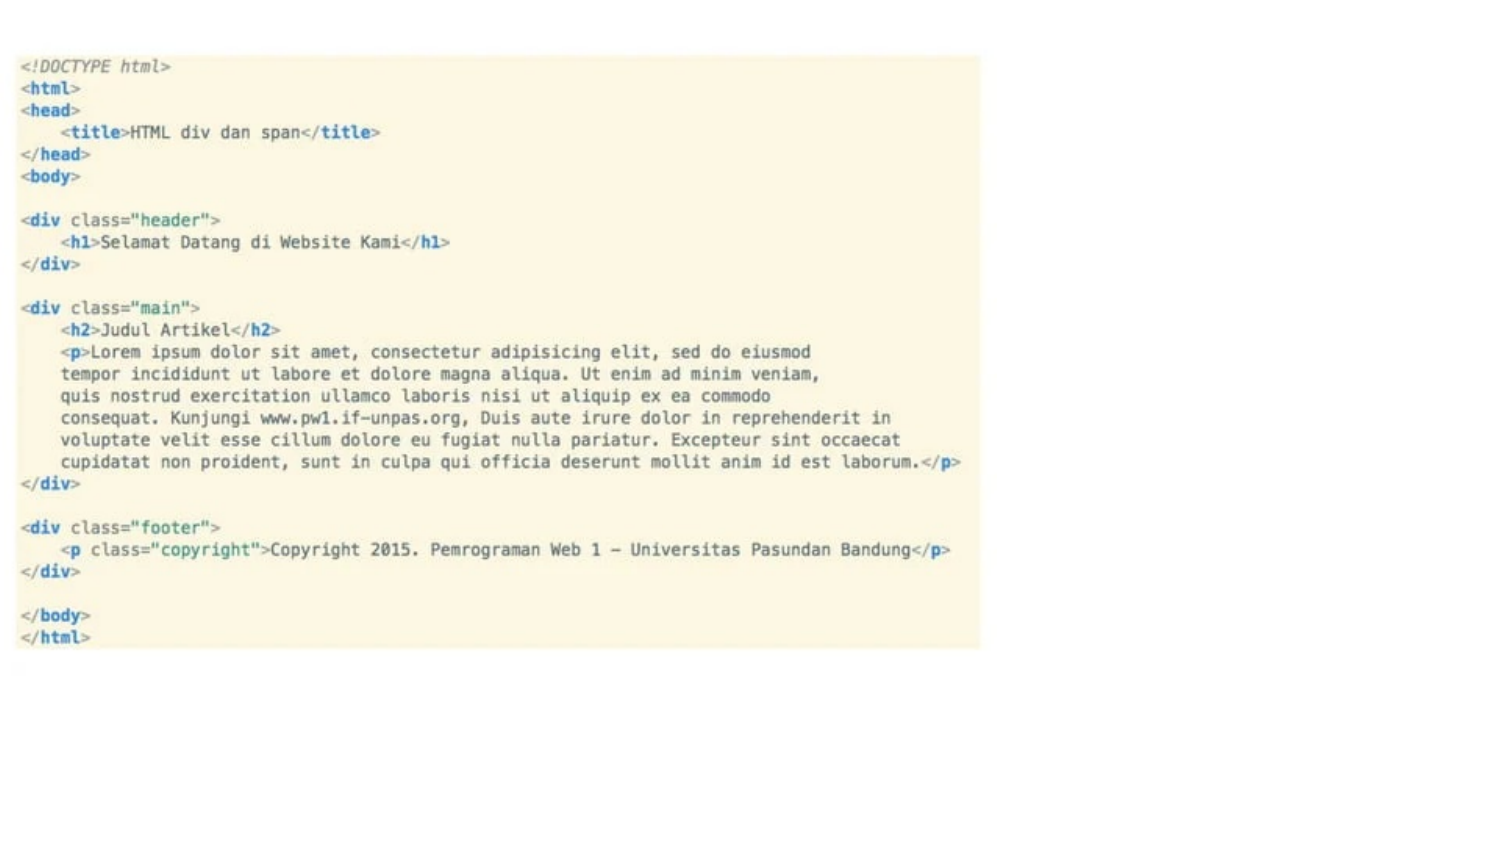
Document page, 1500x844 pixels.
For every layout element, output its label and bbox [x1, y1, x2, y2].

picture [0, 0, 997, 705]
